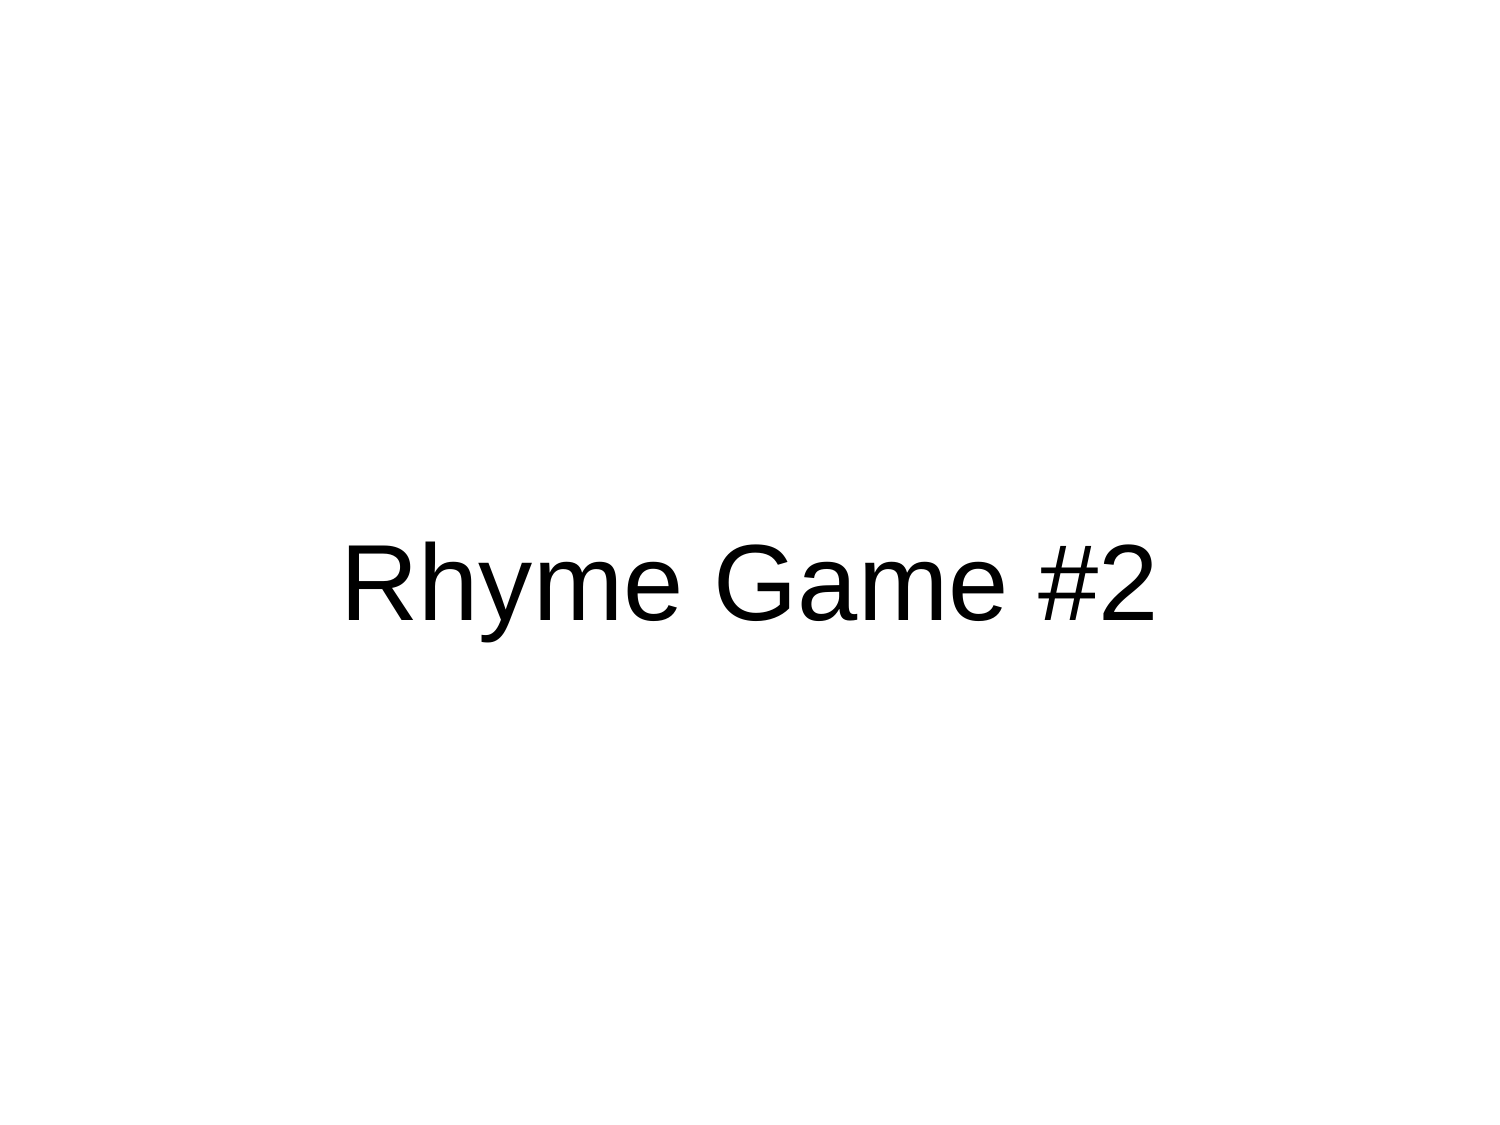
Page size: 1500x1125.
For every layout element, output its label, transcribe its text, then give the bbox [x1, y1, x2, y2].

title Rhyme Game #2 [51, 341, 1449, 787]
